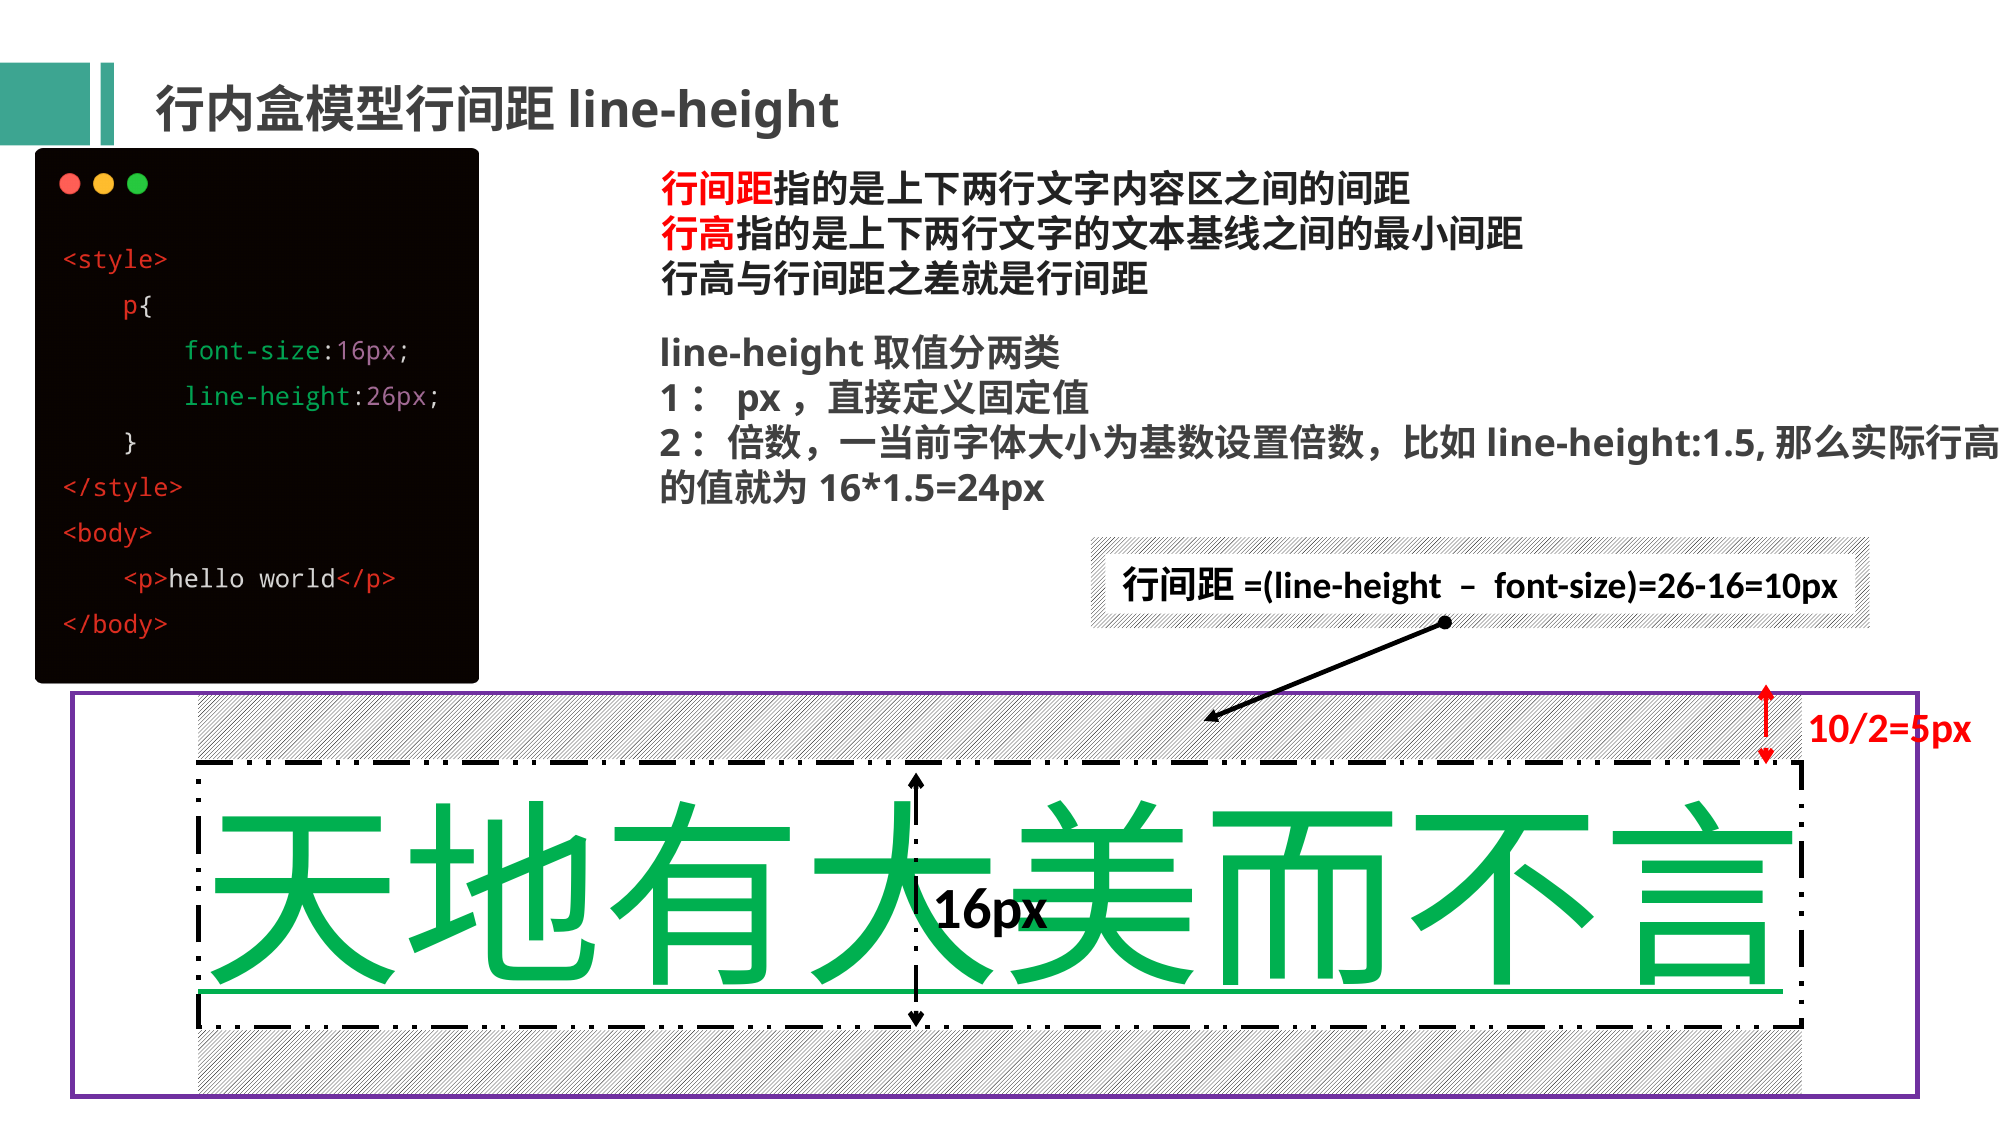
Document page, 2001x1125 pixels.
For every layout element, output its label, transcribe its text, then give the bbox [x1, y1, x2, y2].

text_box [72, 692, 1785, 772]
text_box 天地有大美而不言 [917, 772, 2000, 1008]
text_box 10/2=5px [1785, 677, 1994, 775]
picture [34, 148, 479, 685]
text_box line-height取值分两类 1：px，直接定义固定值 2：倍数，一当前字体大小为基数设置倍数，比如line-height:1.5,那么实际行高 的值就为16*1.5=24px [644, 321, 2000, 562]
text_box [1203, 622, 1445, 721]
text_box 行间距指的是上下两行文字内容区之间的间距 行高指的是上下两行文字的文本基线之间的最小间距 行高与行间距之差就是行间距 [646, 158, 1838, 308]
text_box 行内盒模型行间距line-height [140, 69, 957, 145]
text_box [1090, 562, 1871, 629]
text_box 行间距=(line-height – font-size)=26-16=10px [1105, 562, 1856, 614]
text_box [72, 1008, 1919, 1098]
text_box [0, 62, 114, 146]
text_box 天地有大美而不言 [0, 772, 915, 1008]
text_box 16px [917, 855, 1069, 954]
